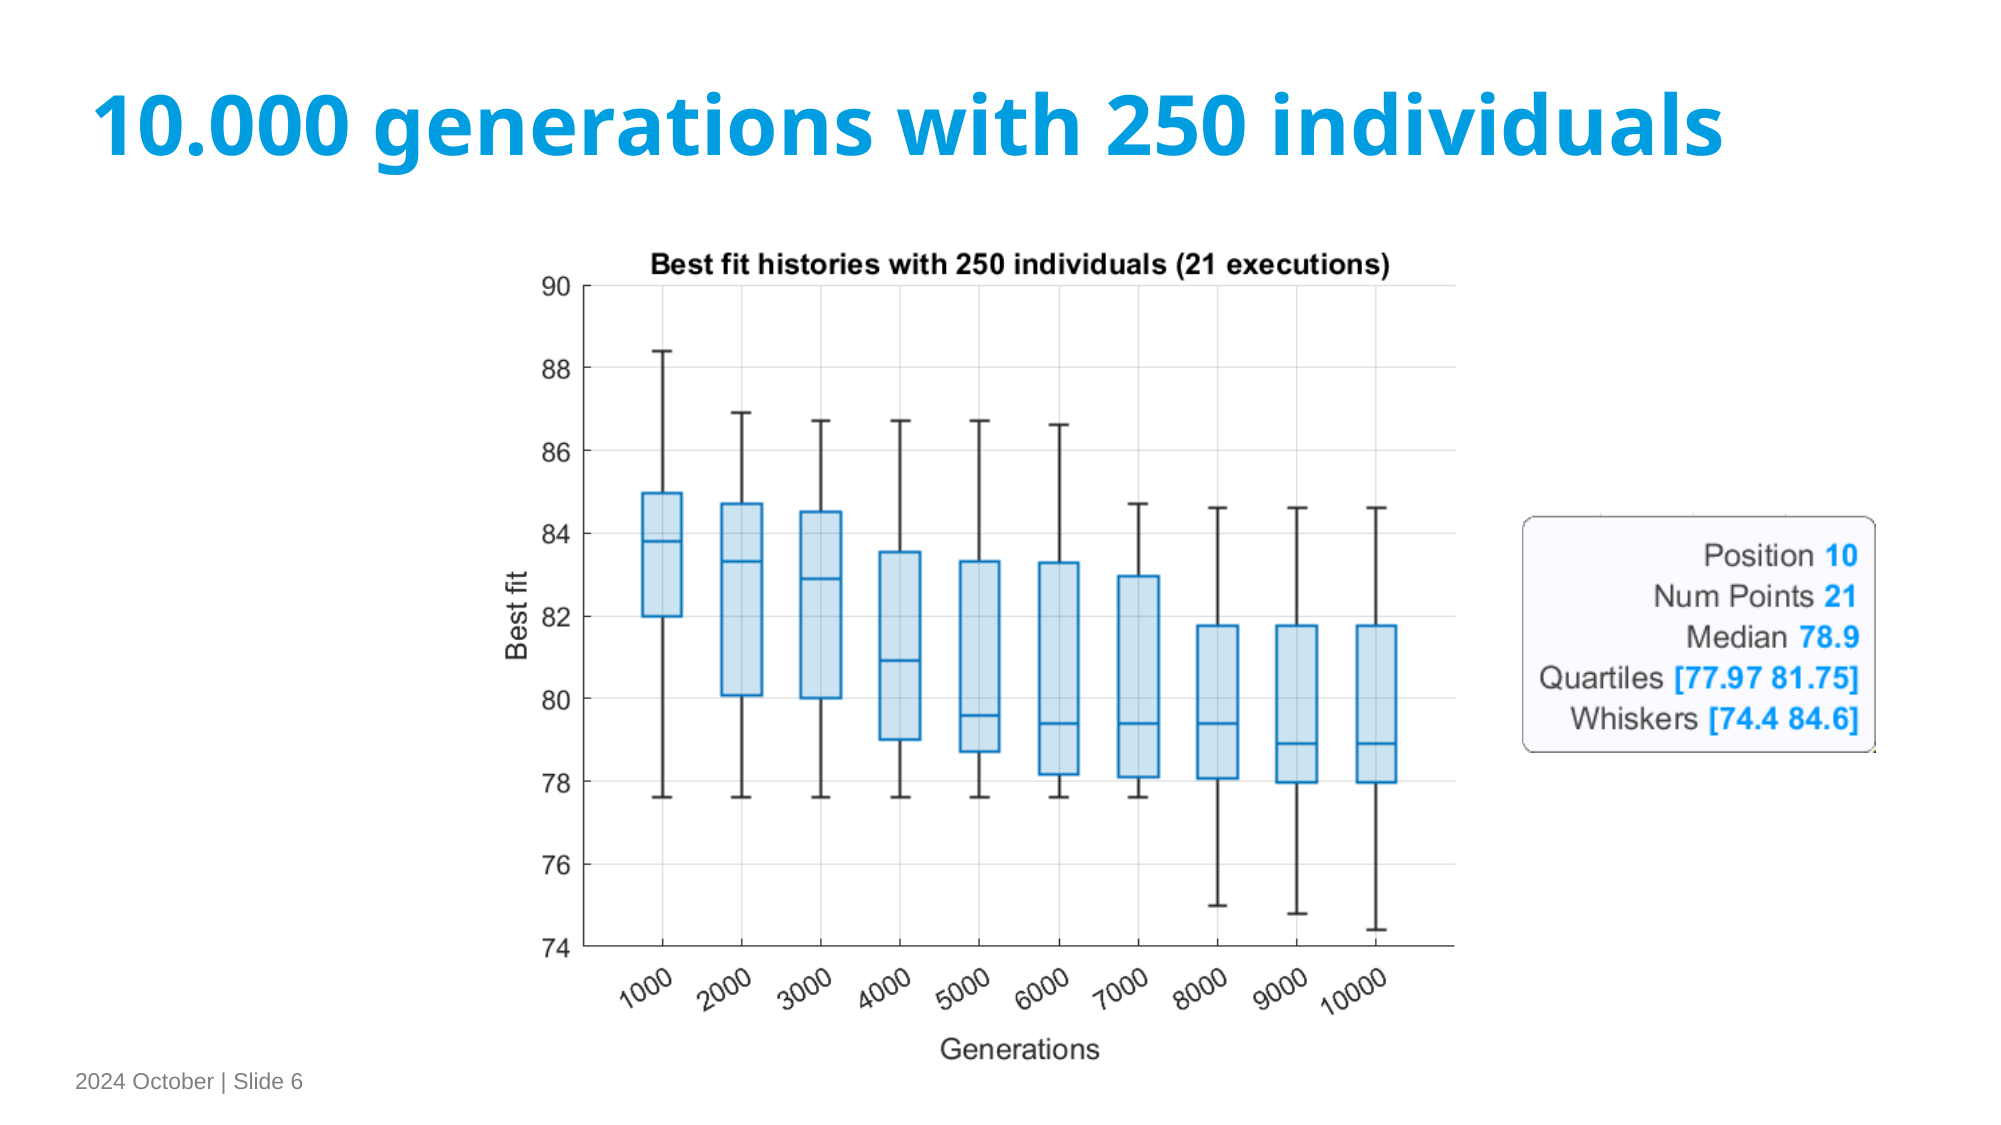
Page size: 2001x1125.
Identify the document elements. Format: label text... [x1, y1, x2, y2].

text_box 10.000 generations with 250 individuals [74, 59, 1961, 199]
picture [437, 221, 1876, 1067]
text_box 2024 October | Slide 6 [75, 1067, 425, 1101]
